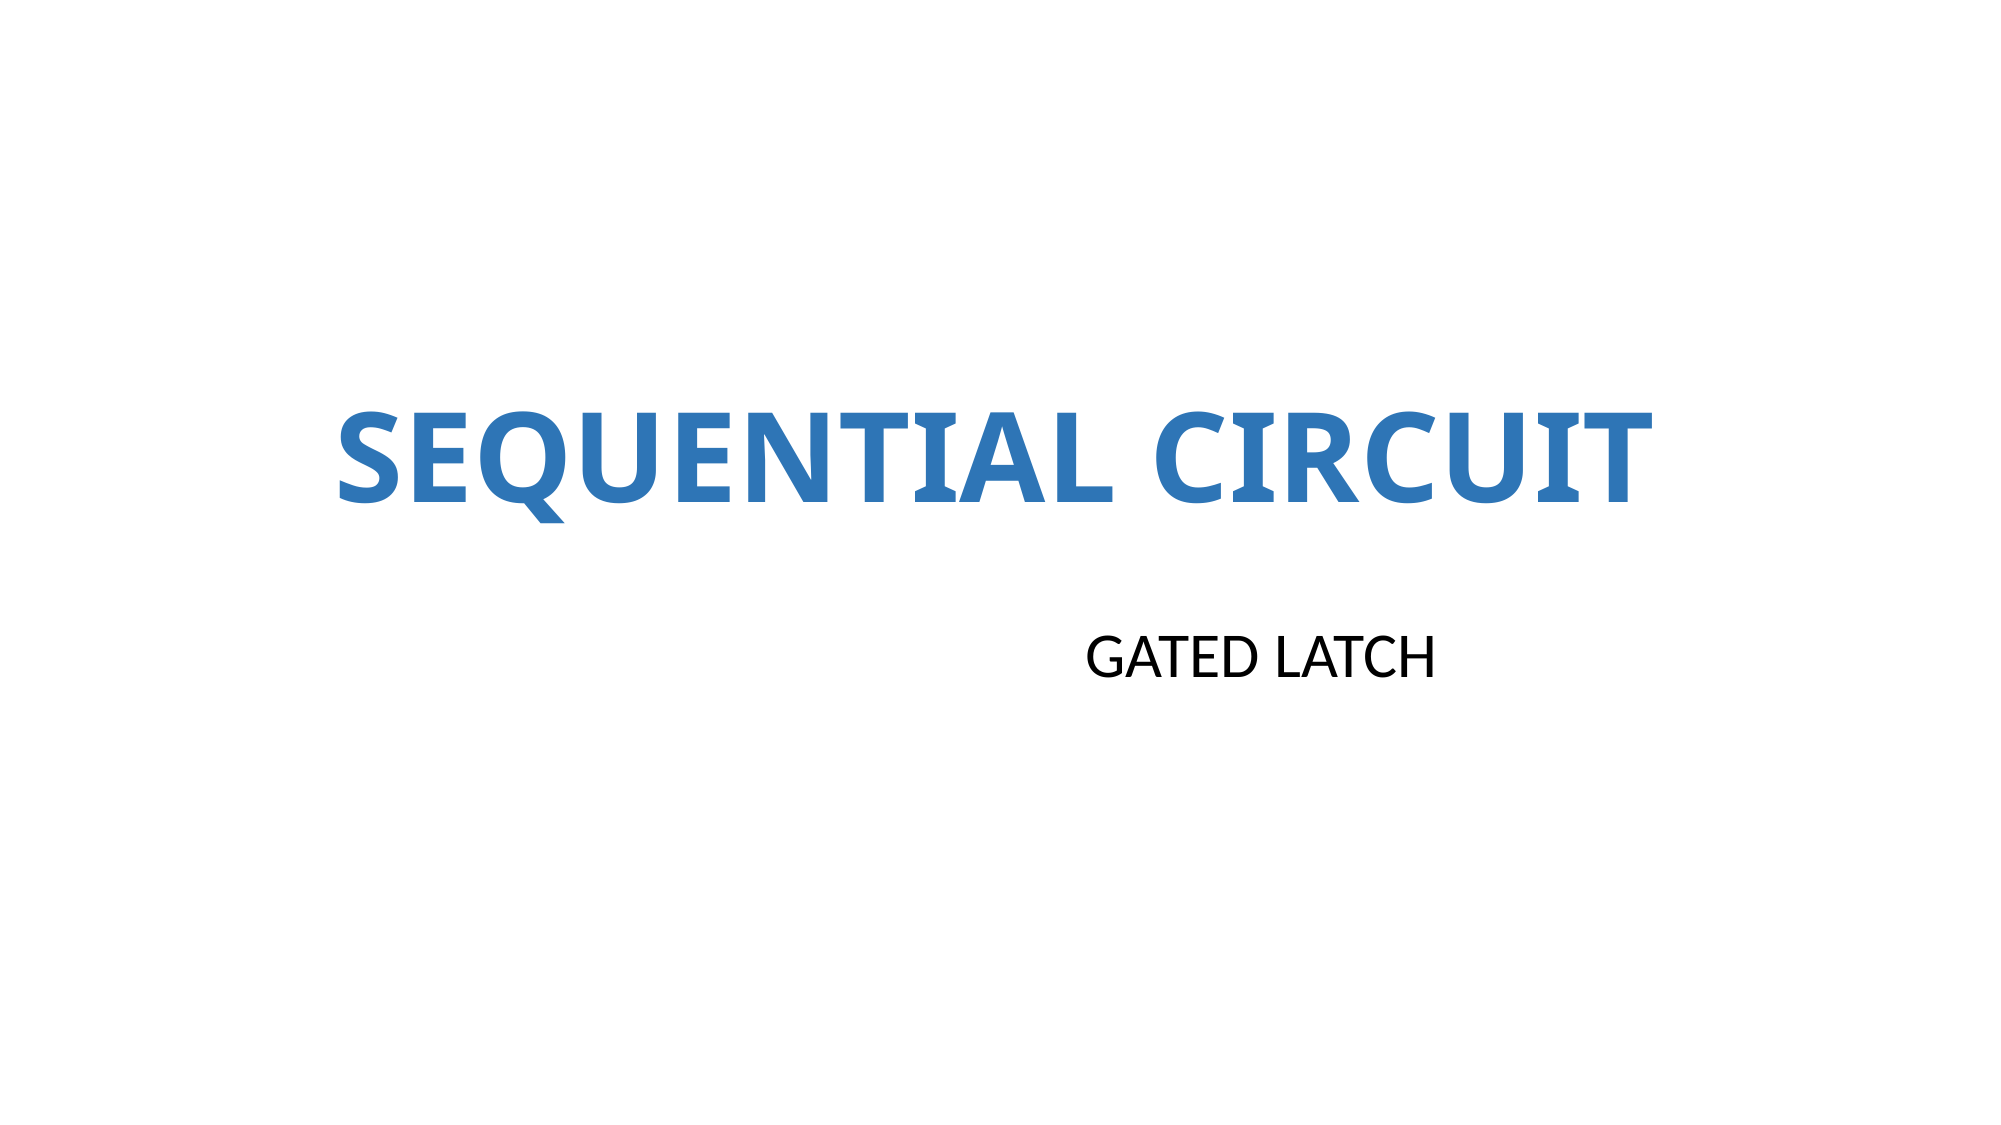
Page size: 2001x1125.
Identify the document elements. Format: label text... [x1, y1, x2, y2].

title SEQUENTIAL CIRCUIT [245, 184, 1746, 538]
subtitle GATED LATCH [999, 537, 1524, 700]
